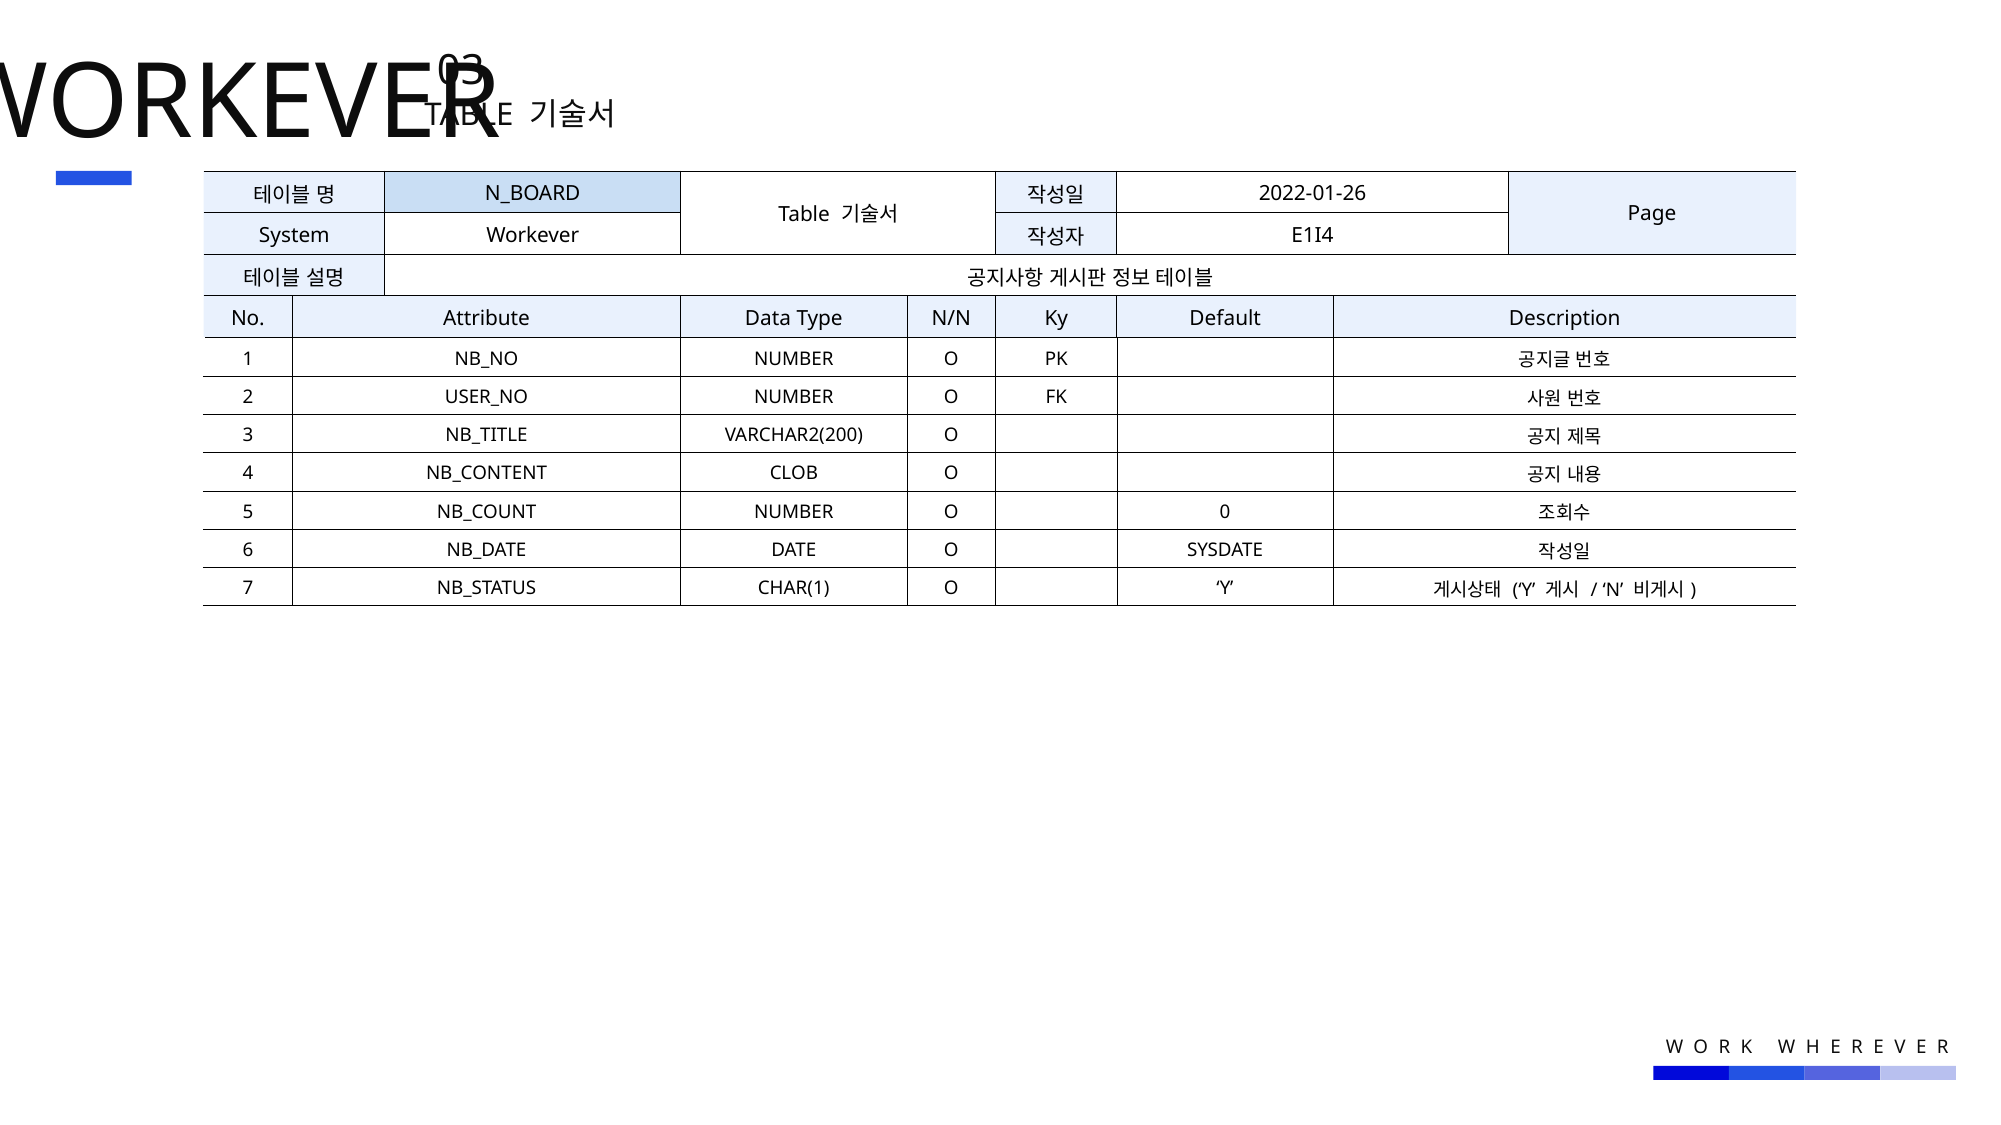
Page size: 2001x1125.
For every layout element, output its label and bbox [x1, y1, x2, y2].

text_box [1651, 1027, 1964, 1080]
table_cell [681, 568, 907, 605]
table_cell [1118, 377, 1333, 414]
table_cell [204, 296, 292, 337]
table_cell [996, 568, 1117, 605]
table_cell [996, 338, 1117, 376]
table_header [204, 172, 384, 212]
table_cell [205, 415, 292, 452]
table_cell [681, 453, 907, 491]
table_cell [908, 453, 995, 491]
table_cell [996, 415, 1117, 452]
table_cell [681, 492, 907, 529]
table_cell [908, 568, 995, 605]
table_cell [1334, 530, 1796, 567]
table_header [1509, 172, 1796, 254]
table_cell [1334, 415, 1796, 452]
table_cell [293, 568, 680, 605]
table_cell [293, 415, 680, 452]
table_header [385, 172, 680, 212]
table_cell [908, 530, 995, 567]
table_header [996, 172, 1116, 212]
table_cell [996, 377, 1117, 414]
table_cell [996, 530, 1117, 567]
table_header [681, 172, 995, 254]
table_cell [293, 296, 680, 337]
table_cell [293, 377, 680, 414]
table_cell [293, 453, 680, 491]
table_cell [1118, 530, 1333, 567]
table_cell [1118, 415, 1333, 452]
table_cell [1118, 492, 1333, 529]
table_cell [385, 213, 680, 254]
text_box [0, 26, 627, 167]
table_cell [205, 338, 292, 376]
table_cell [681, 338, 907, 376]
table_cell [205, 568, 292, 605]
table_cell [1118, 568, 1333, 605]
table_cell [908, 296, 995, 337]
table_cell [681, 377, 907, 414]
table_cell [1334, 296, 1796, 337]
table_cell [1334, 492, 1796, 529]
table_cell [1334, 568, 1796, 605]
table_cell [1117, 213, 1508, 254]
table_cell [204, 255, 384, 295]
table_cell [293, 530, 680, 567]
table_cell [205, 377, 292, 414]
table_cell [681, 530, 907, 567]
table_cell [293, 338, 680, 376]
table_cell [204, 213, 384, 254]
table_cell [908, 338, 995, 376]
table_cell [908, 377, 995, 414]
table_cell [996, 453, 1117, 491]
table_cell [996, 492, 1117, 529]
table_cell [996, 213, 1116, 254]
table_cell [1334, 377, 1796, 414]
table_cell [1334, 338, 1796, 376]
table_cell [385, 255, 1796, 295]
table_cell [681, 415, 907, 452]
table_cell [1118, 453, 1333, 491]
table_cell [996, 296, 1116, 337]
table_cell [205, 453, 292, 491]
table_cell [1118, 338, 1333, 376]
table_cell [205, 530, 292, 567]
table_cell [681, 296, 907, 337]
table_cell [908, 415, 995, 452]
table_cell [293, 492, 680, 529]
table_header [1117, 172, 1508, 212]
table_cell [1117, 296, 1333, 337]
text_box [55, 170, 133, 186]
table_cell [908, 492, 995, 529]
table_cell [1334, 453, 1796, 491]
table_cell [205, 492, 292, 529]
